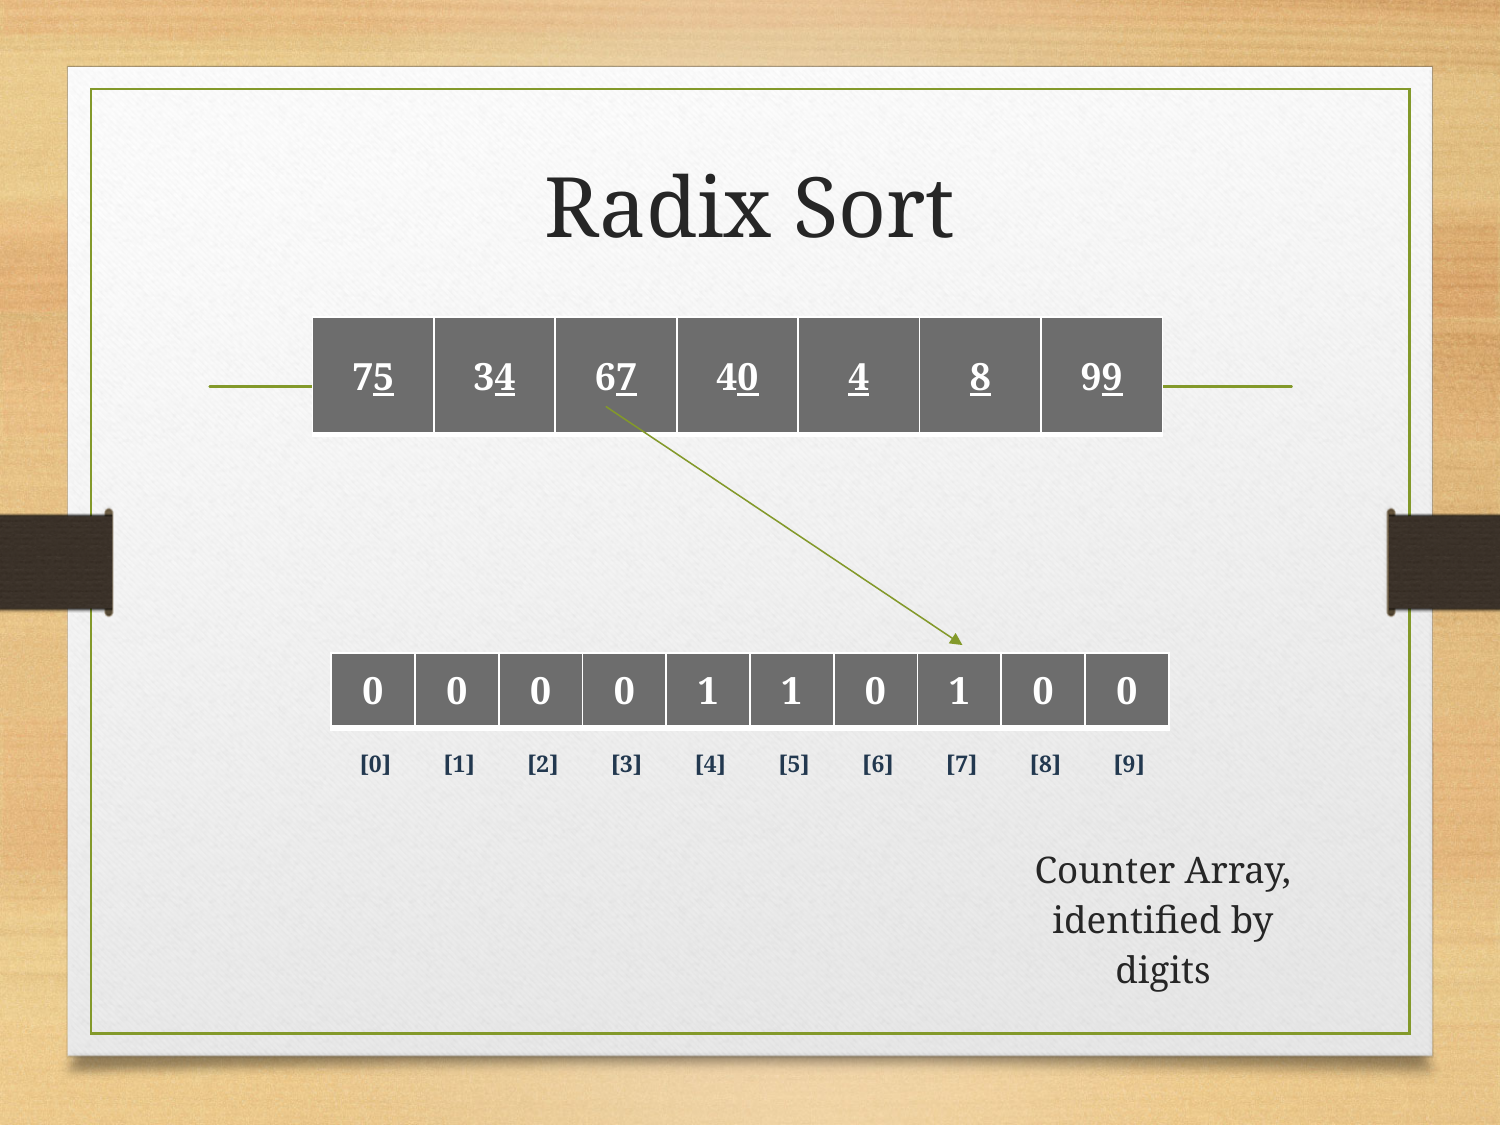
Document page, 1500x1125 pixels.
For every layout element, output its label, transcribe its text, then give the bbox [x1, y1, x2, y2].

table_header [7] [920, 739, 1004, 788]
table_header 1 [667, 654, 749, 725]
table_header 75 [313, 318, 433, 432]
table_header [5] [752, 739, 836, 788]
table_header 0 [500, 654, 582, 725]
table_header 0 [332, 654, 414, 725]
table_header [2] [501, 739, 585, 788]
table_header 40 [678, 318, 797, 406]
table_header [4] [669, 739, 752, 788]
table_header 34 [435, 318, 554, 432]
table_header [8] [1004, 739, 1087, 788]
table_header 1 [751, 654, 833, 725]
table_header 8 [920, 318, 1040, 432]
table_header [6] [836, 739, 920, 788]
table_header 67 [556, 318, 676, 432]
table_header 0 [583, 654, 665, 725]
table_header 1 [918, 654, 1000, 725]
table_header 0 [1086, 654, 1168, 725]
table_header 4 [799, 318, 919, 406]
table_header 0 [1002, 654, 1084, 725]
table_header 0 [835, 654, 917, 725]
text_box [605, 406, 963, 646]
table_header 0 [416, 654, 498, 725]
table_header [1] [417, 739, 501, 788]
table_header [9] [1087, 739, 1171, 788]
table_header [3] [585, 739, 669, 788]
picture [0, 0, 1500, 1125]
text_box Counter Array, identified by digits [1012, 835, 1313, 1004]
title Radix Sort [192, 96, 1308, 311]
table_header [0] [334, 739, 417, 788]
table_header 99 [1042, 318, 1162, 432]
